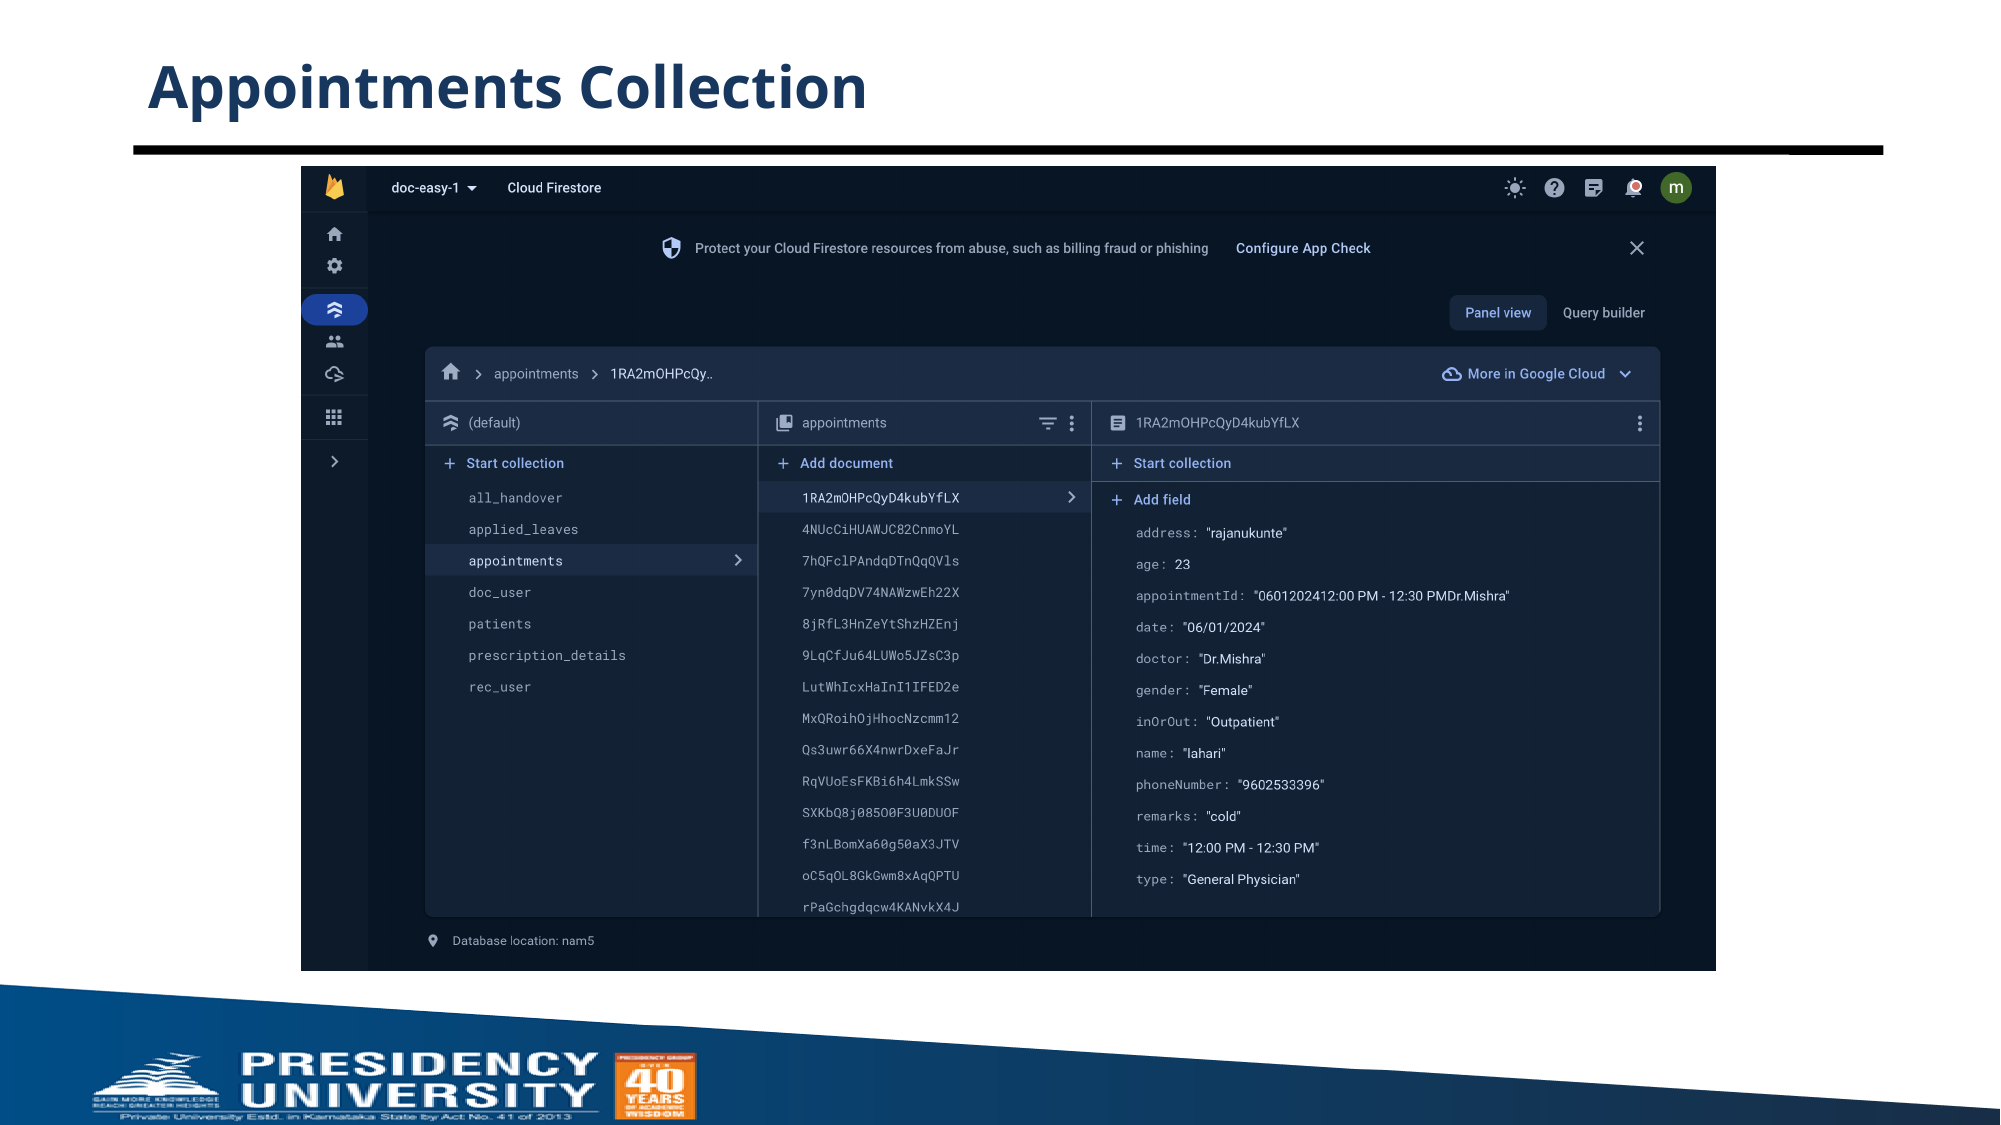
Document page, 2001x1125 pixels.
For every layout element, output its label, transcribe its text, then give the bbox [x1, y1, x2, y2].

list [300, 165, 1716, 971]
title Appointments Collection [133, 45, 1884, 125]
picture [0, 982, 2000, 1125]
